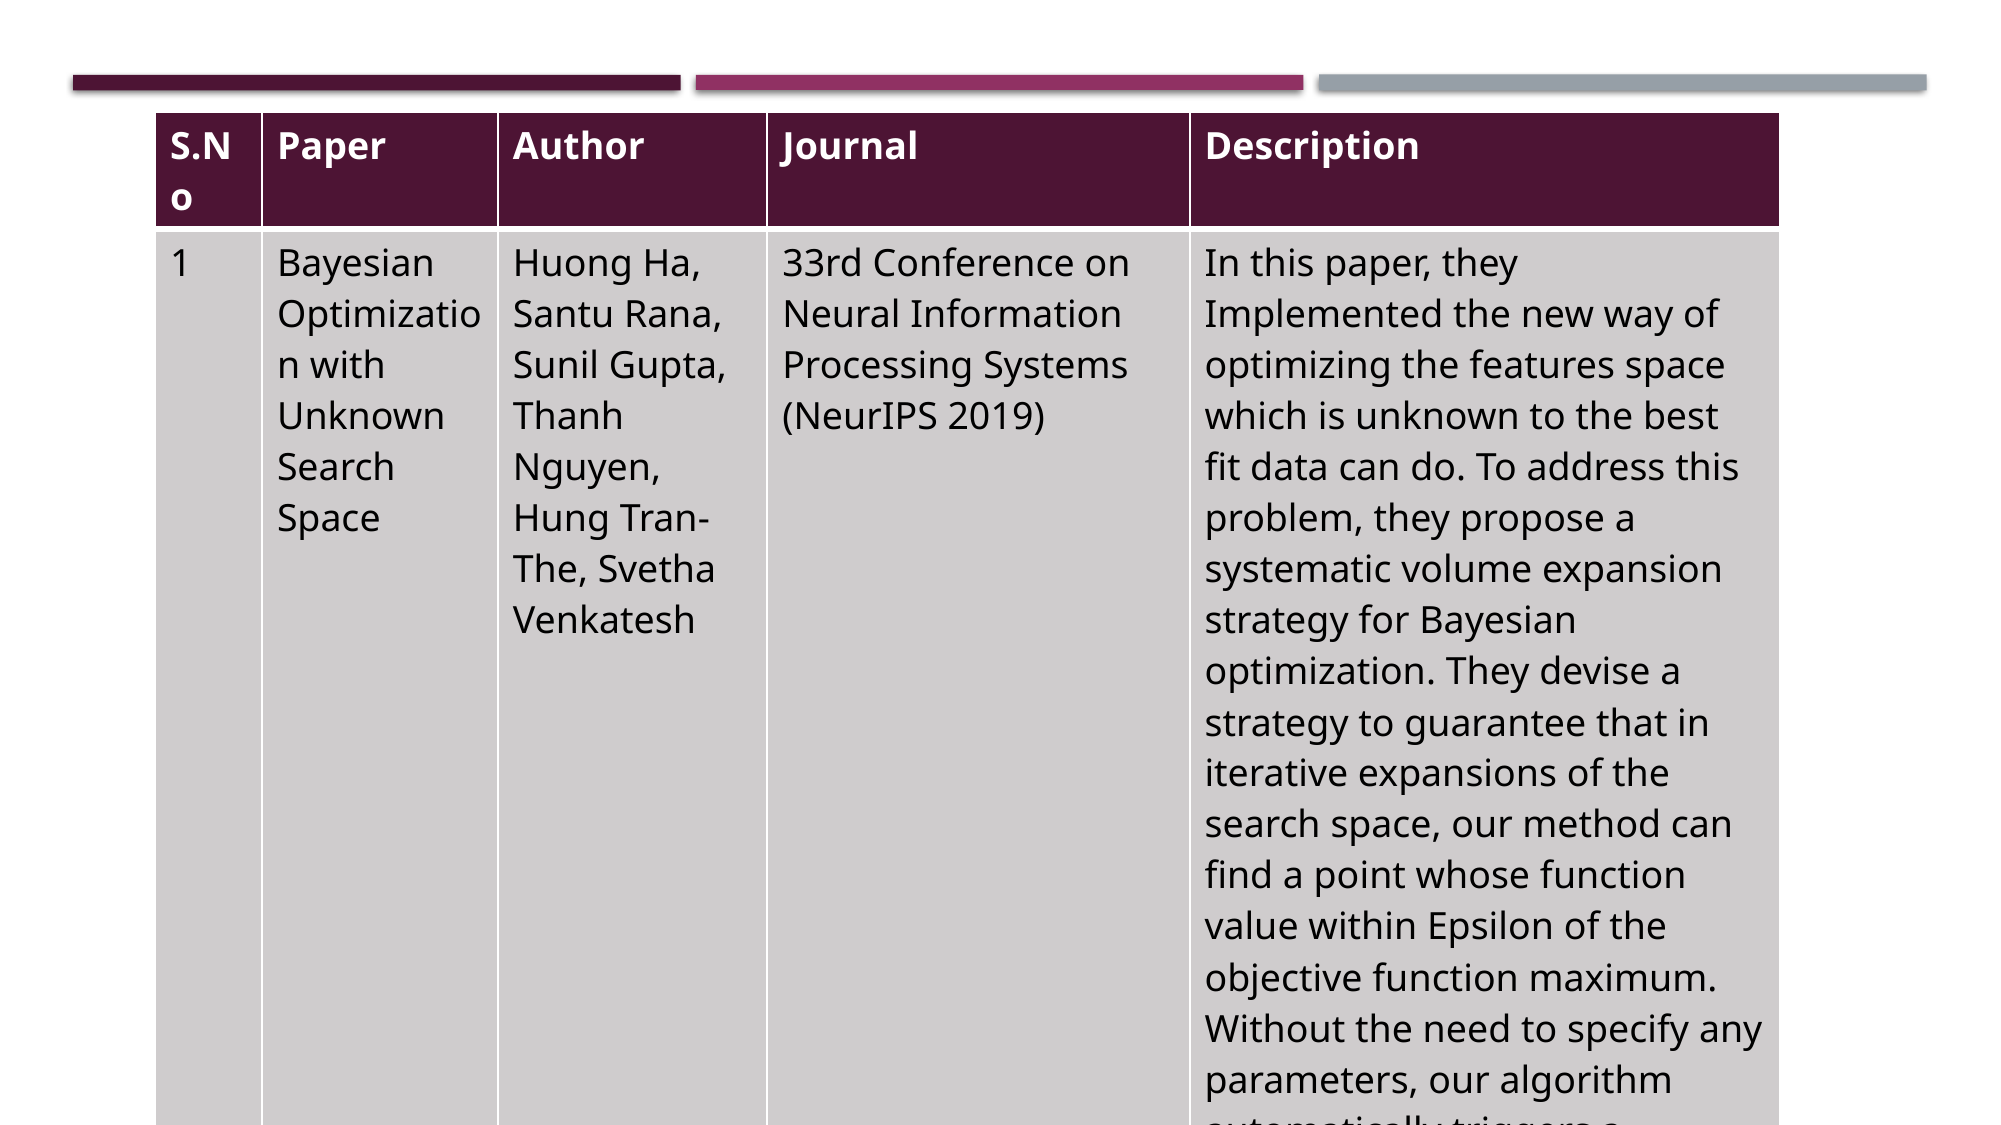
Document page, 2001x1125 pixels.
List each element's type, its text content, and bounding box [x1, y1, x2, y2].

table_cell In this paper, they Implemented the new way of optimizing the features space which is unknown to the best fit data can do. To address this problem, they propose a systematic volume expansion strategy for Bayesian optimization. They devise a strategy to guarantee that in iterative expansions of the search space, our method can find a point whose function value within Epsilon of the objective function maximum. Without the need to specify any parameters, our algorithm automatically triggers a minimal expansion required iteratively. [1191, 232, 1779, 1125]
table_header Paper [263, 113, 497, 226]
table_cell 1 [156, 232, 261, 1125]
table_cell 33rd Conference on Neural Information Processing Systems (NeurIPS 2019) [768, 232, 1189, 1125]
table_header S.No [156, 113, 261, 226]
table_cell Huong Ha, Santu Rana, Sunil Gupta, Thanh Nguyen, Hung Tran-The, Svetha Venkatesh [499, 232, 766, 1125]
table_header Journal [768, 113, 1189, 226]
table_header Author [499, 113, 766, 226]
table_cell Bayesian Optimization with Unknown Search Space [263, 232, 497, 1125]
table_header Description [1191, 113, 1779, 226]
